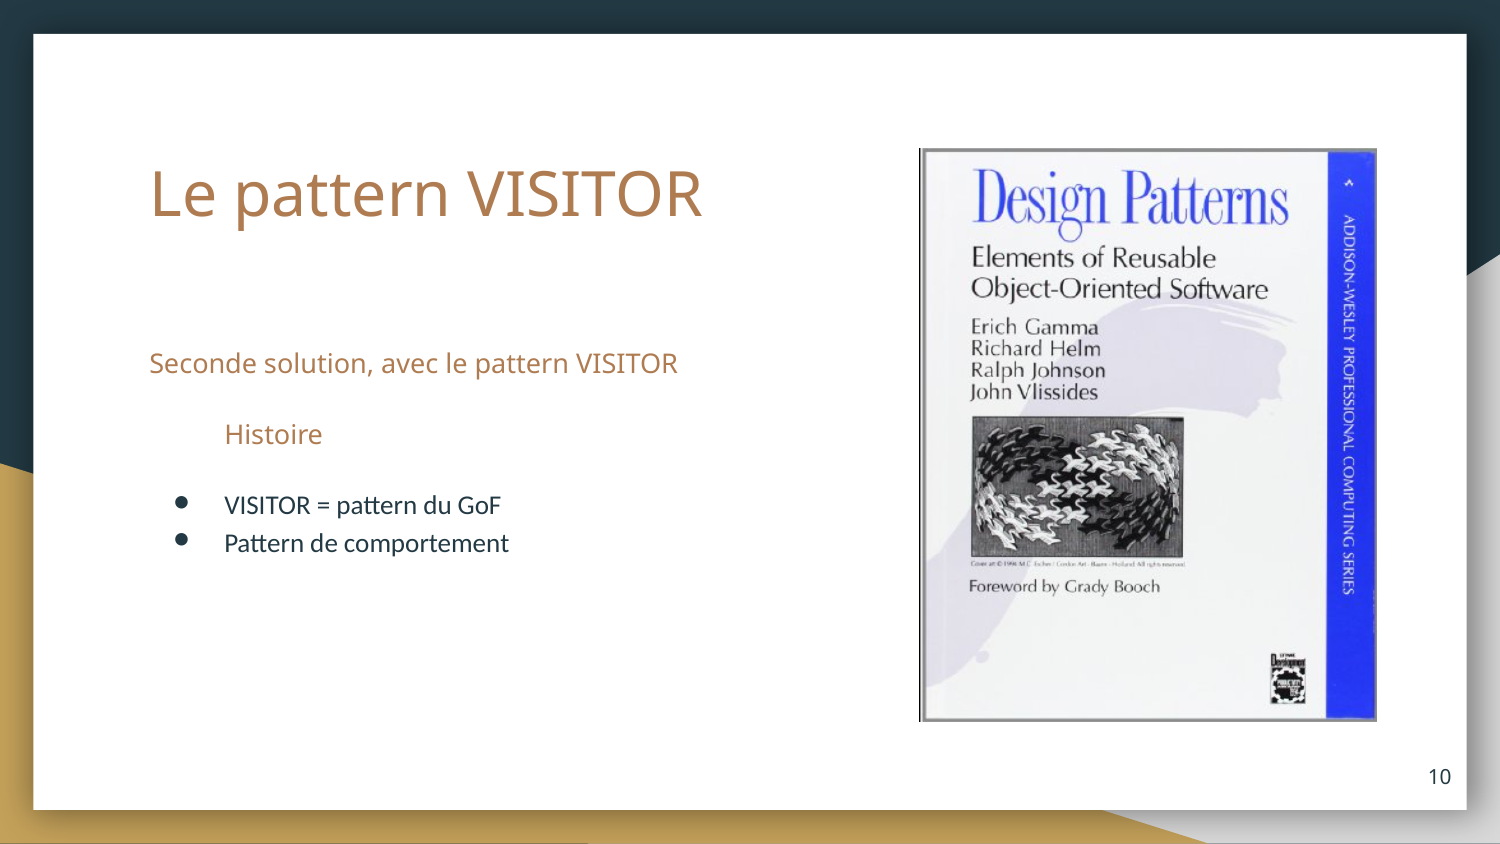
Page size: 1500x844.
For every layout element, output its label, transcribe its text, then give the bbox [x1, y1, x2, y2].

title Le pattern VISITOR [134, 138, 1366, 296]
slide_number 10 [1376, 745, 1467, 810]
list Seconde solution, avec le pattern VISITOR Histoire VISITOR = pattern du GoF Pattern de comportement [134, 326, 917, 729]
picture [918, 148, 1377, 722]
